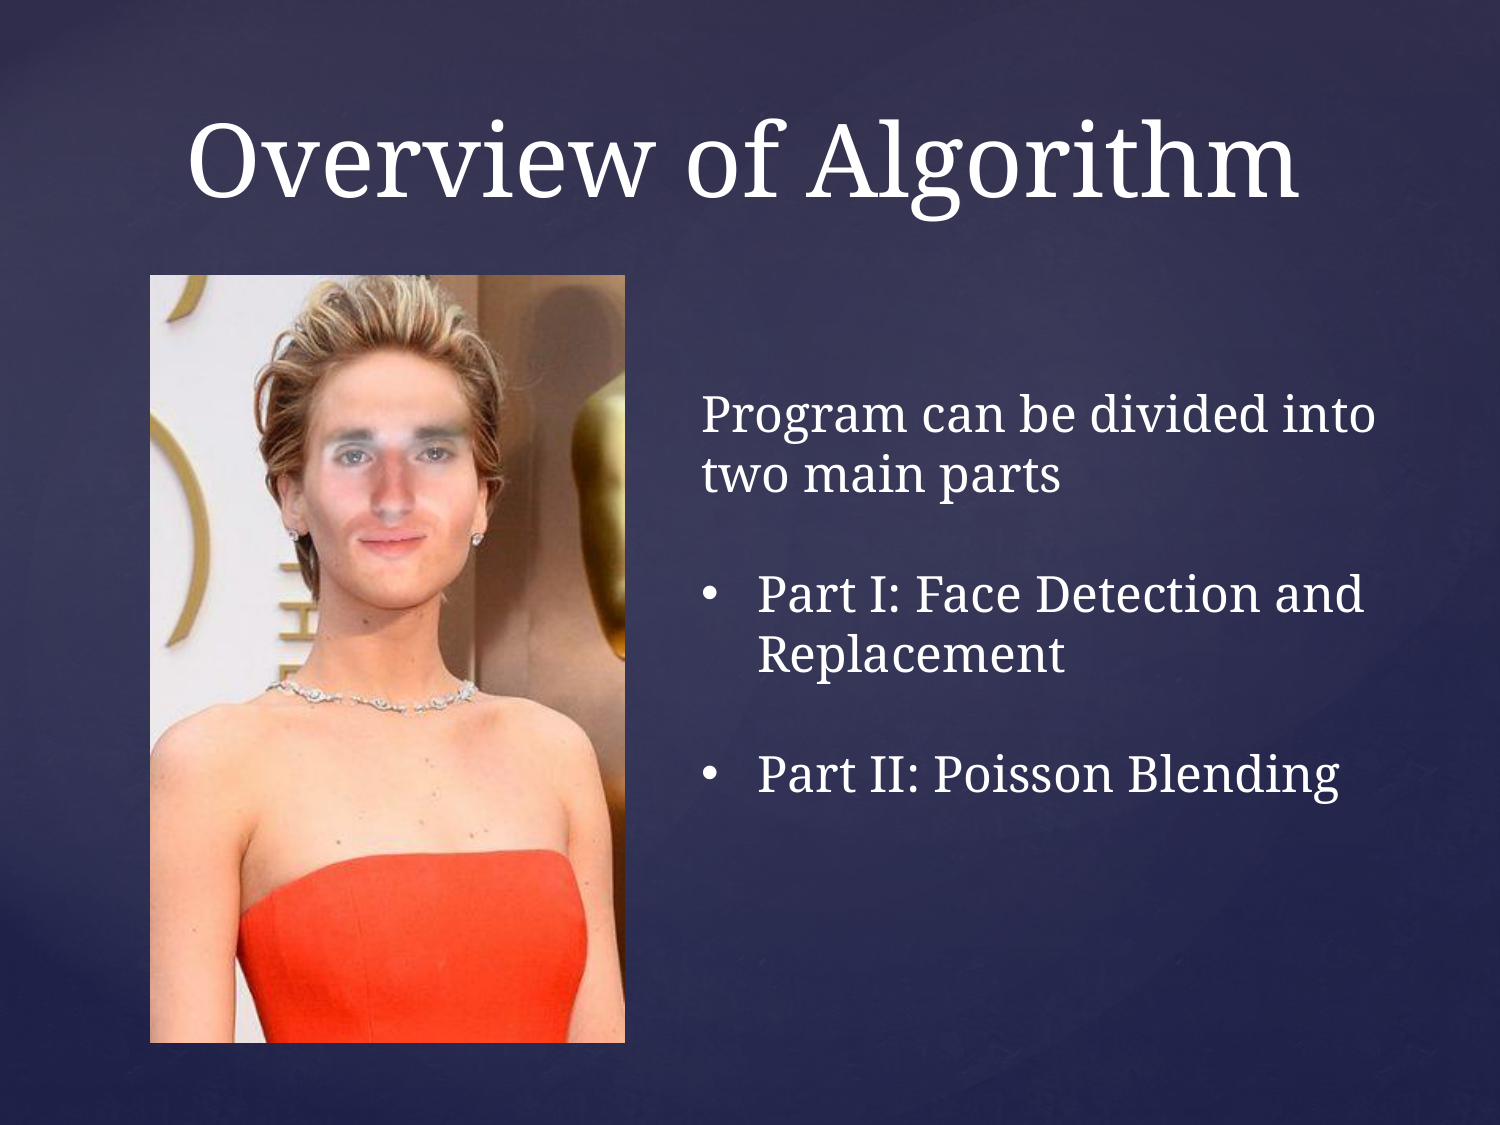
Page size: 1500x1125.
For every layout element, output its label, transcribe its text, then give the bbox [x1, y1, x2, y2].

picture [149, 274, 626, 1044]
text_box Program can be divided into two main parts Part I: Face Detection and Replacement Part II: Poisson Blending [686, 374, 1437, 810]
title Overview of Algorithm [125, 75, 1363, 225]
